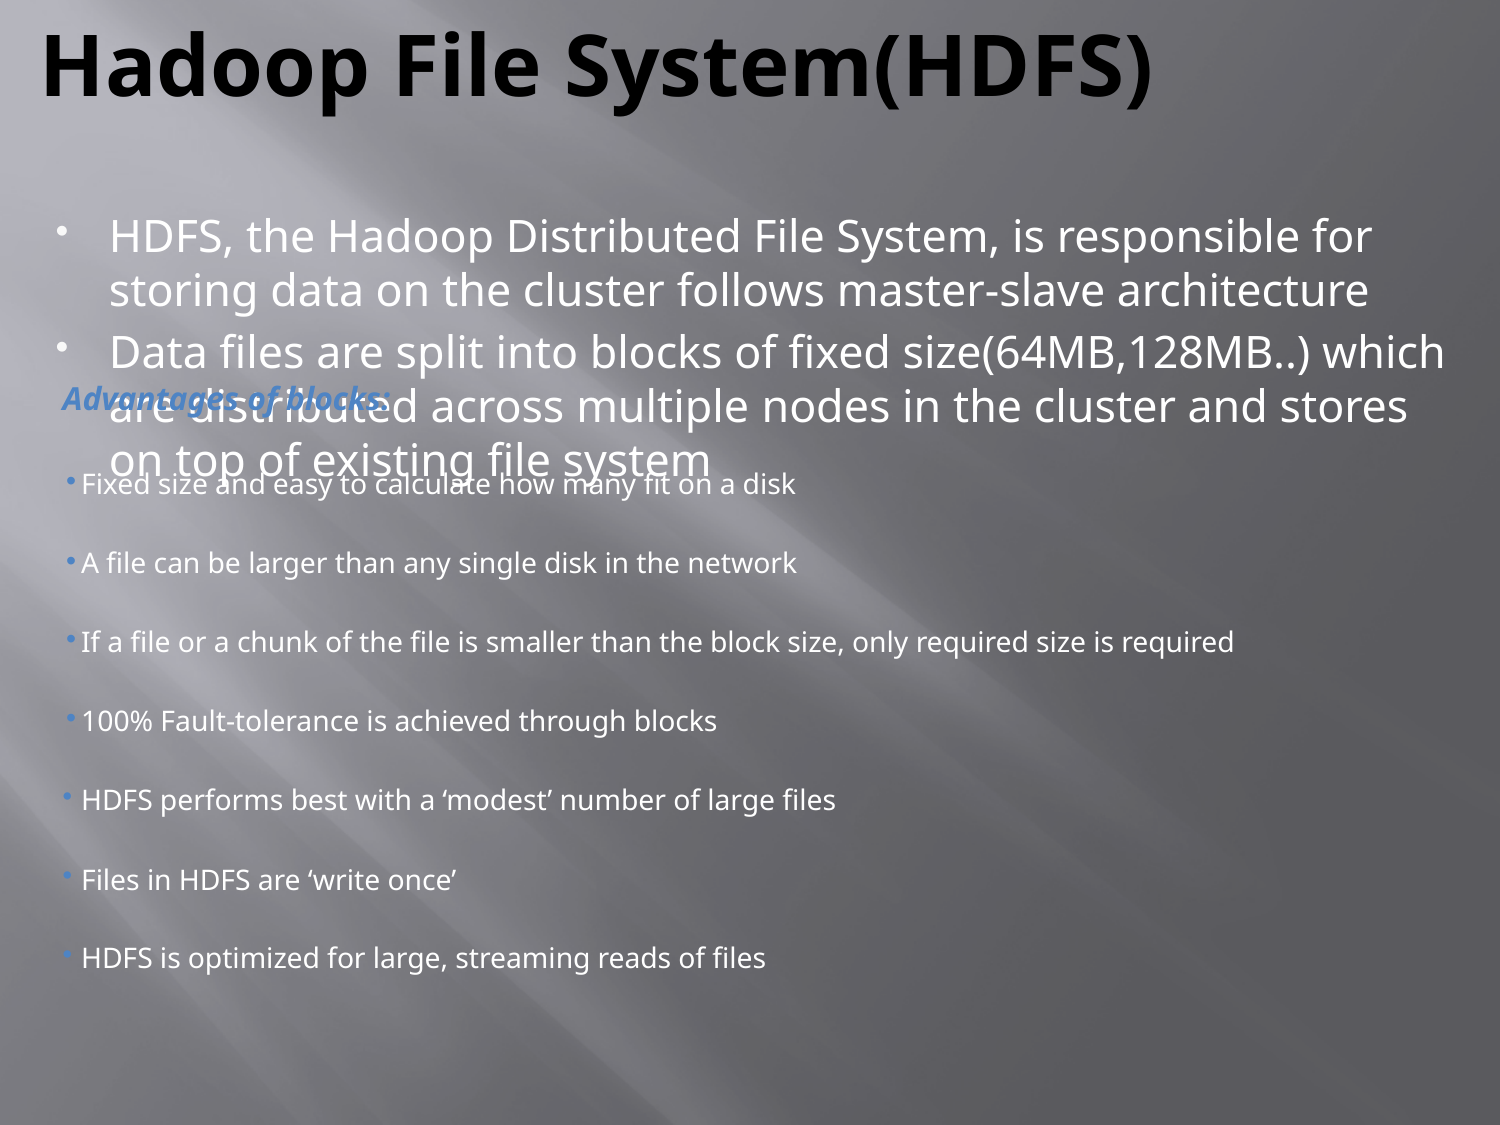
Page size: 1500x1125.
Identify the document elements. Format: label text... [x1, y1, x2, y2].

title Hadoop File System(HDFS) [24, 24, 1375, 100]
list HDFS, the Hadoop Distributed File System, is responsible for storing data on the cluster follows master-slave architecture Data files are split into blocks of fixed size(64MB,128MB..) which are distributed across multiple nodes in the cluster and stores on top of existing file system [24, 137, 1463, 888]
text_box Advantages of blocks: Fixed size and easy to calculate how many fit on a disk A file can be larger than any single disk in the network If a file or a chunk of the file is smaller than the block size, only required size is required 100% Fault-tolerance is achieved through blocks HDFS performs best with a ‘modest’ number of large files Files in HDFS are ‘write once’ HDFS is optimized for large, streaming reads of files [47, 370, 1461, 985]
